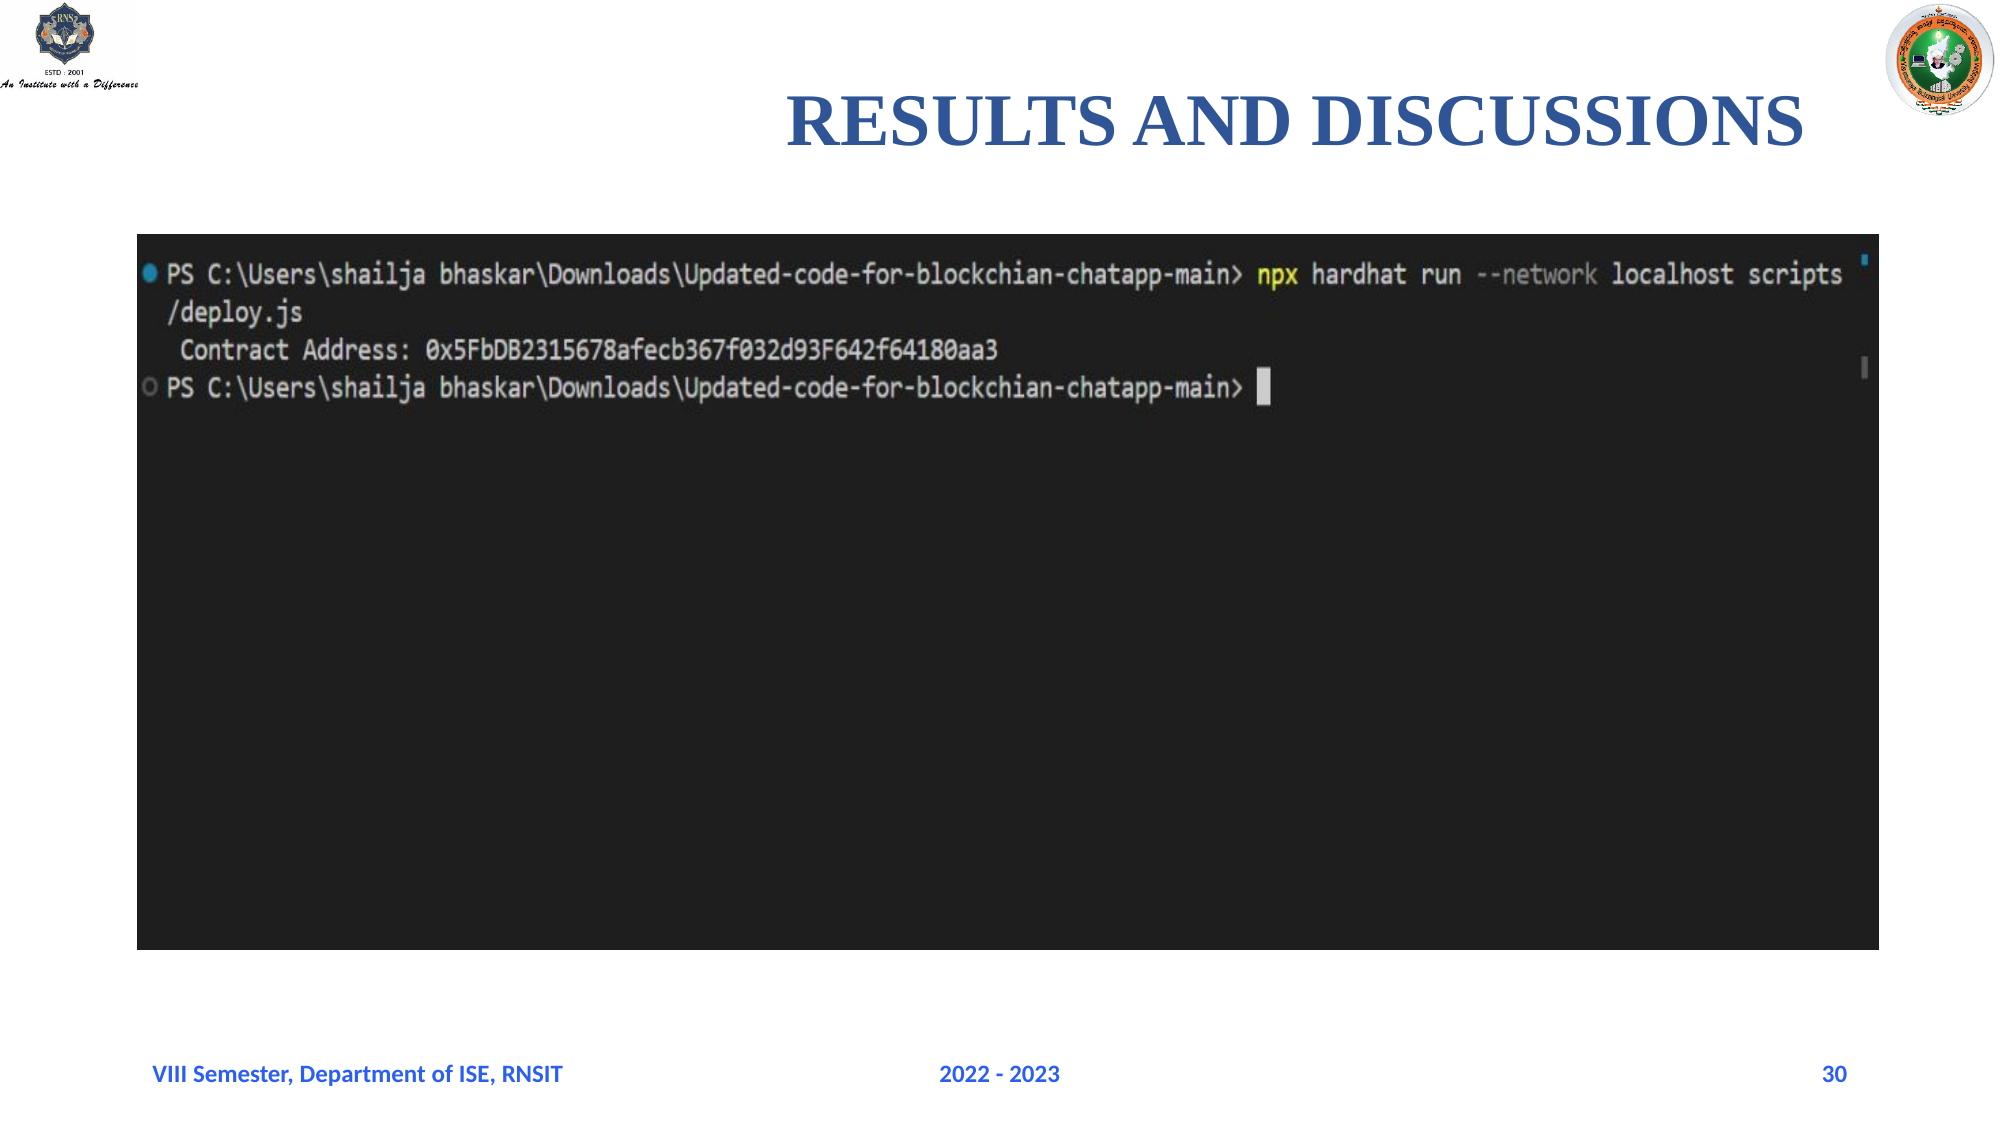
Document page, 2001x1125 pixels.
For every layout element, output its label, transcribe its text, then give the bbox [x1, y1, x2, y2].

slide_number VIII Semester, Department of ISE, RNSIT [137, 1042, 662, 1103]
picture [0, 0, 138, 90]
title RESULTS AND DISCUSSIONS [137, 59, 1863, 174]
slide_number 30 [1412, 1042, 1863, 1103]
picture [1882, 2, 1997, 117]
footer 2022 - 2023 [662, 1042, 1338, 1103]
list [137, 234, 1879, 950]
